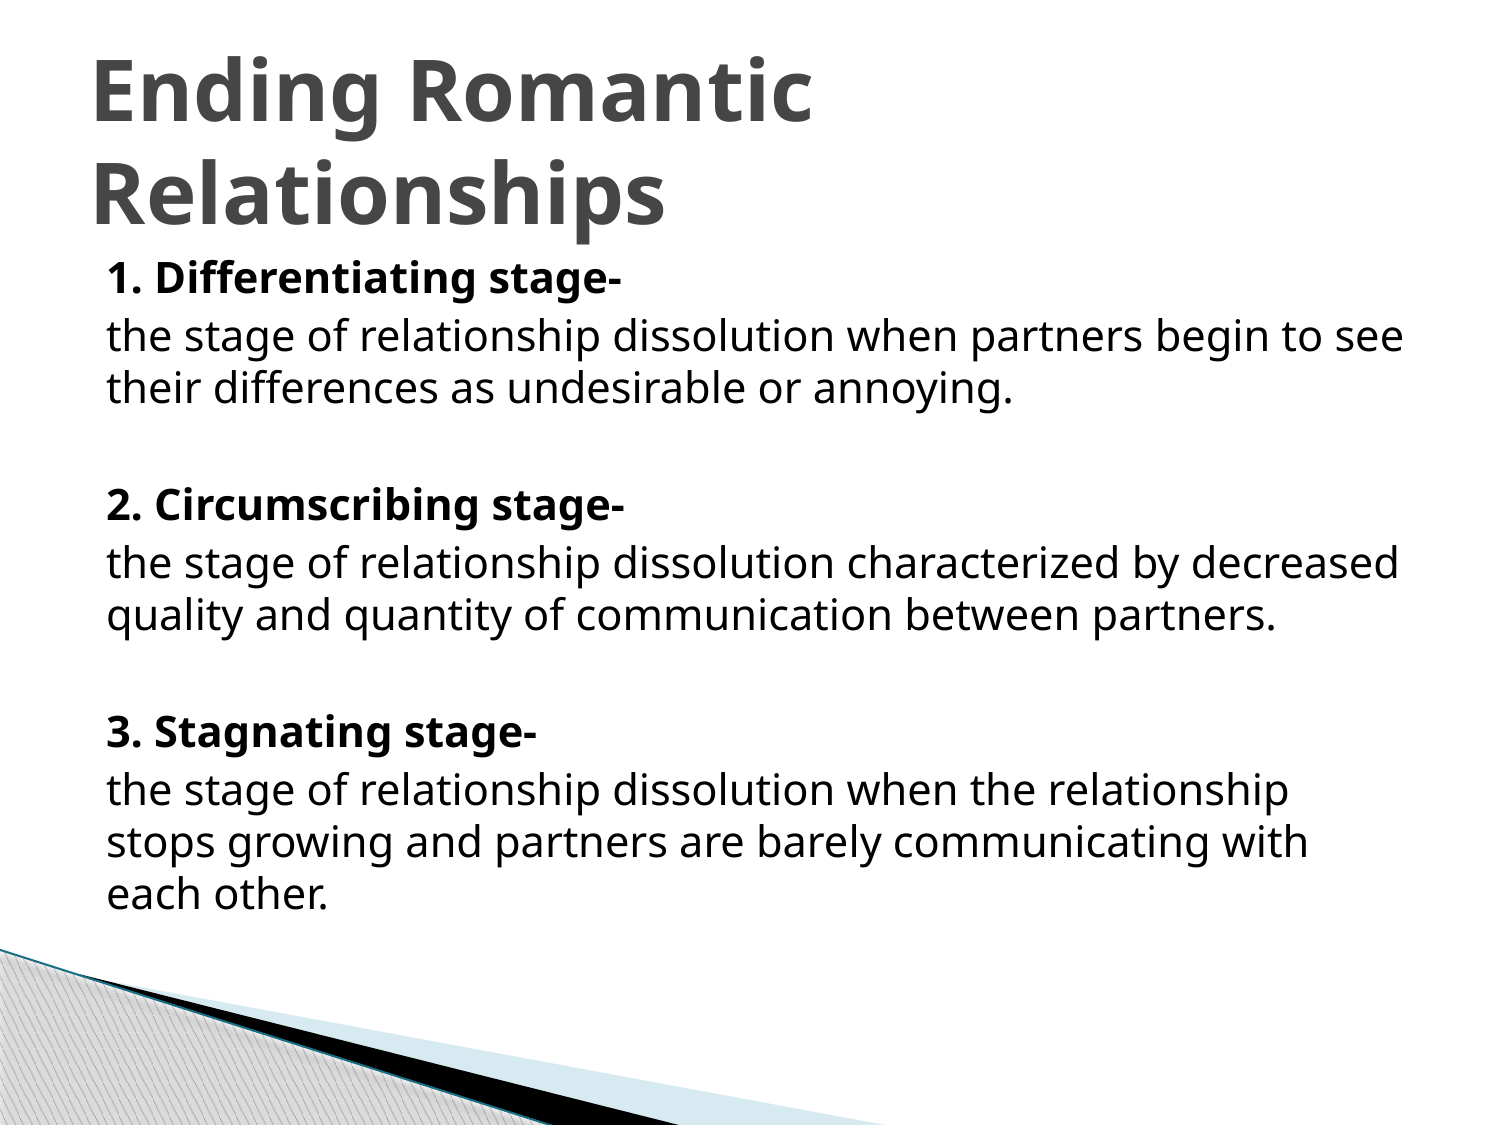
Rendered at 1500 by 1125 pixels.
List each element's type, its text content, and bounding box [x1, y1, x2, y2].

list 1. Differentiating stage- the stage of relationship dissolution when partners begin to see their differences as undesirable or annoying. 2. Circumscribing stage- the stage of relationship dissolution characterized by decreased quality and quantity of communication between partners. 3. Stagnating stage- the stage of relationship dissolution when the relationship stops growing and partners are barely communicating with each other. [75, 243, 1425, 986]
title Ending Romantic Relationships [75, 45, 1425, 233]
